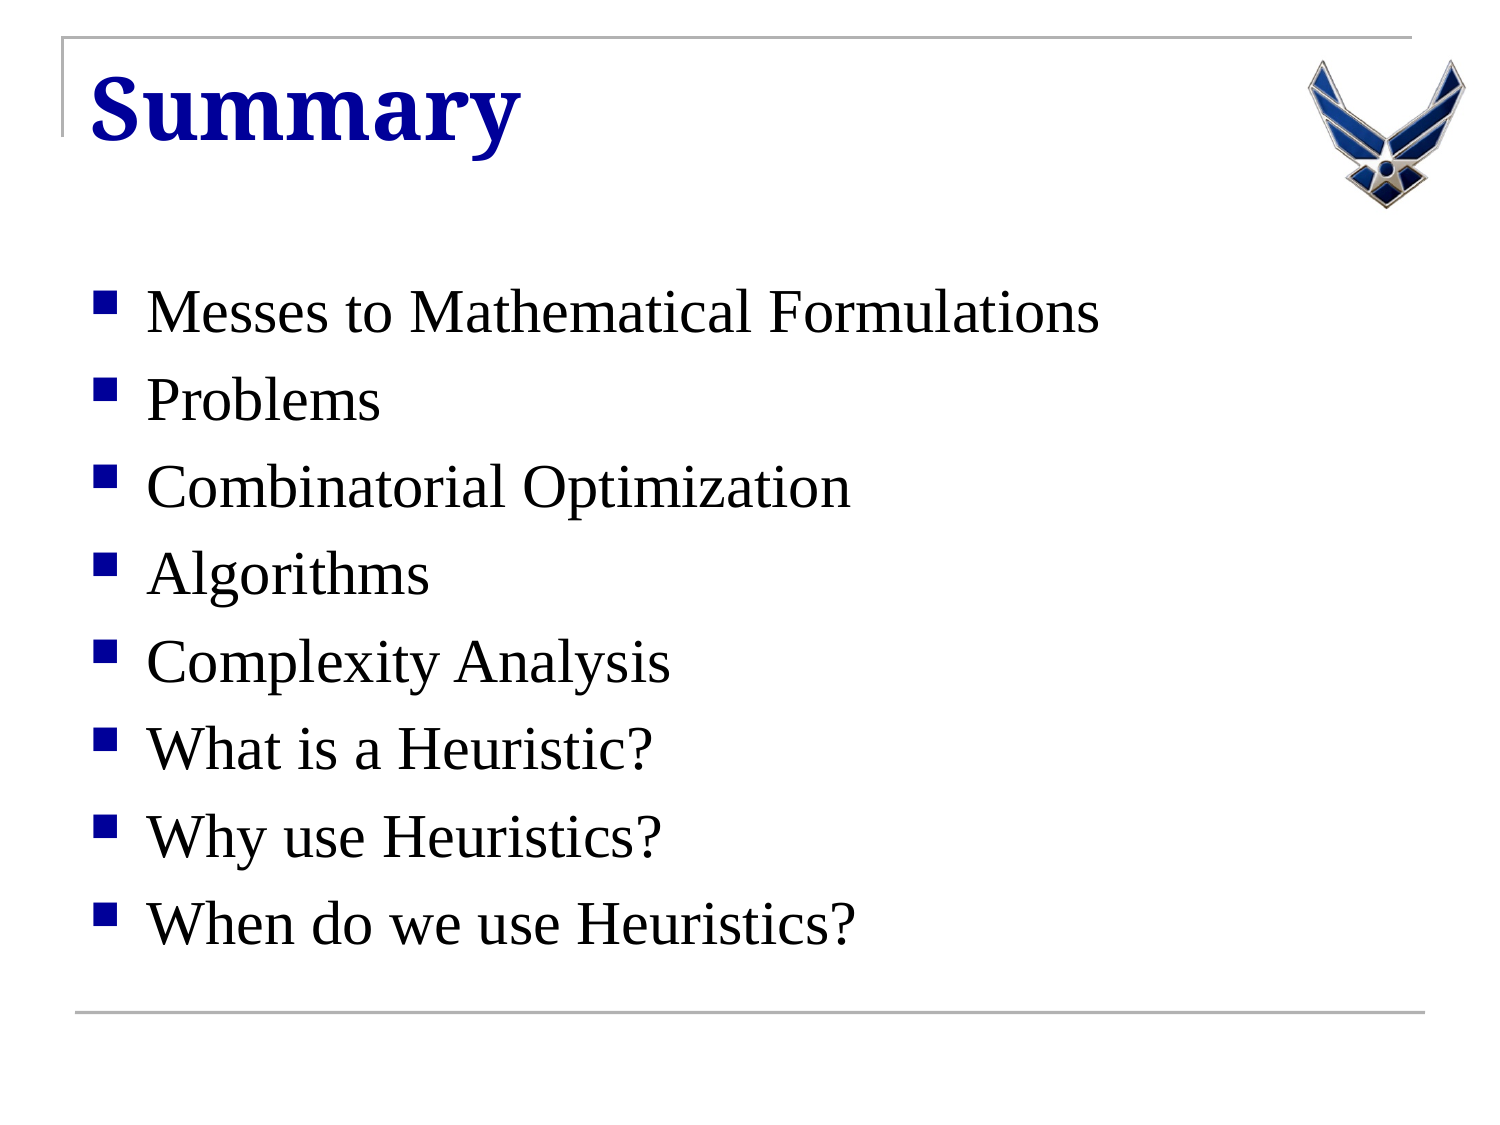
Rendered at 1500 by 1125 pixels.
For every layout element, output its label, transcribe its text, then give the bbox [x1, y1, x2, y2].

title Summary [75, 45, 1425, 233]
list Messes to Mathematical Formulations Problems Combinatorial Optimization Algorithms Complexity Analysis What is a Heuristic? Why use Heuristics? When do we use Heuristics? [75, 262, 1425, 1006]
picture [1425, 49, 1475, 217]
